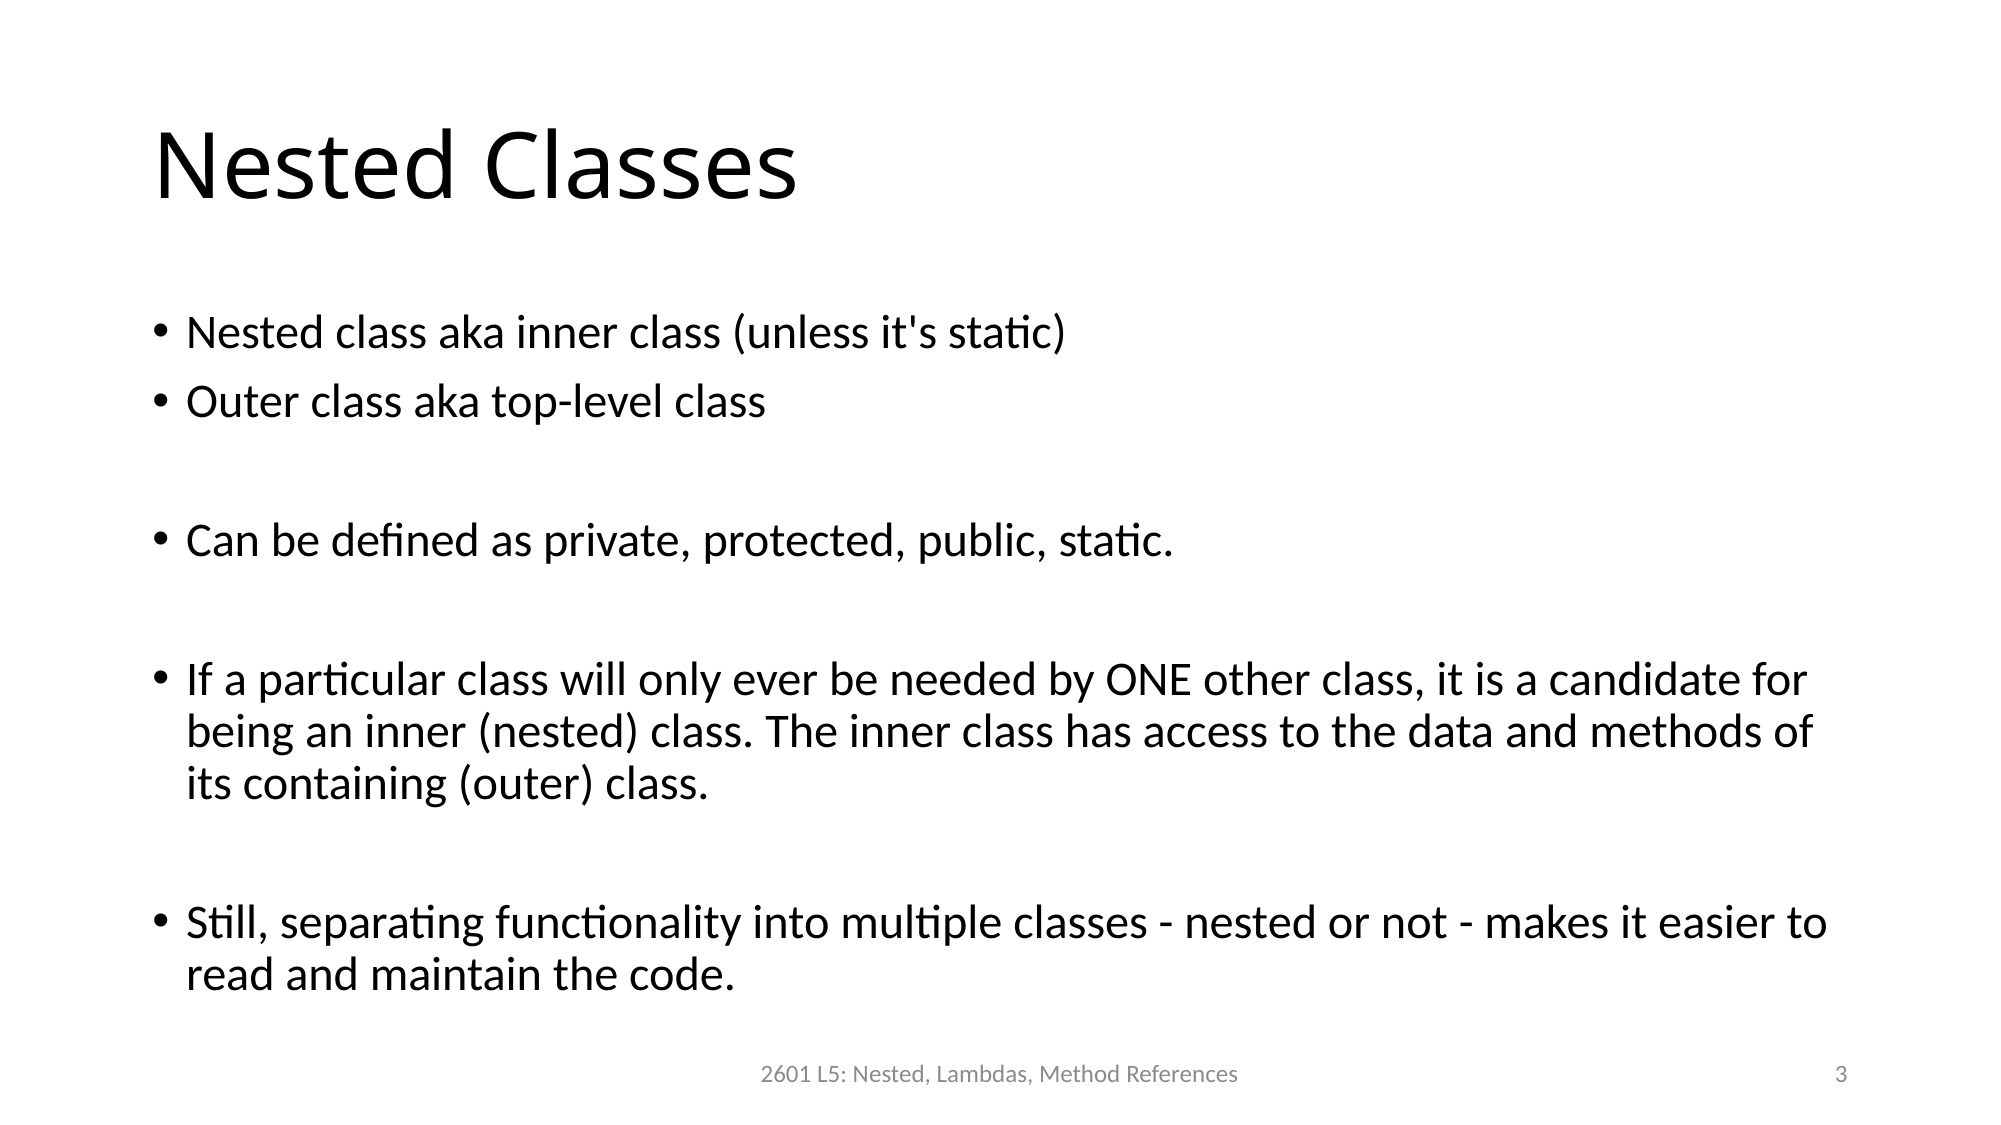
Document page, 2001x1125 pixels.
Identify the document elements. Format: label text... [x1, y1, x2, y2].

list Nested class aka inner class (unless it's static) Outer class aka top-level class Can be defined as private, protected, public, static. If a particular class will only ever be needed by ONE other class, it is a candidate for being an inner (nested) class. The inner class has access to the data and methods of its containing (outer) class. Still, separating functionality into multiple classes - nested or not - makes it easier to read and maintain the code. [137, 299, 1863, 1014]
footer 2601 L5: Nested, Lambdas, Method References [662, 1042, 1338, 1103]
title Nested Classes [137, 59, 1863, 278]
slide_number 3 [1412, 1042, 1863, 1103]
